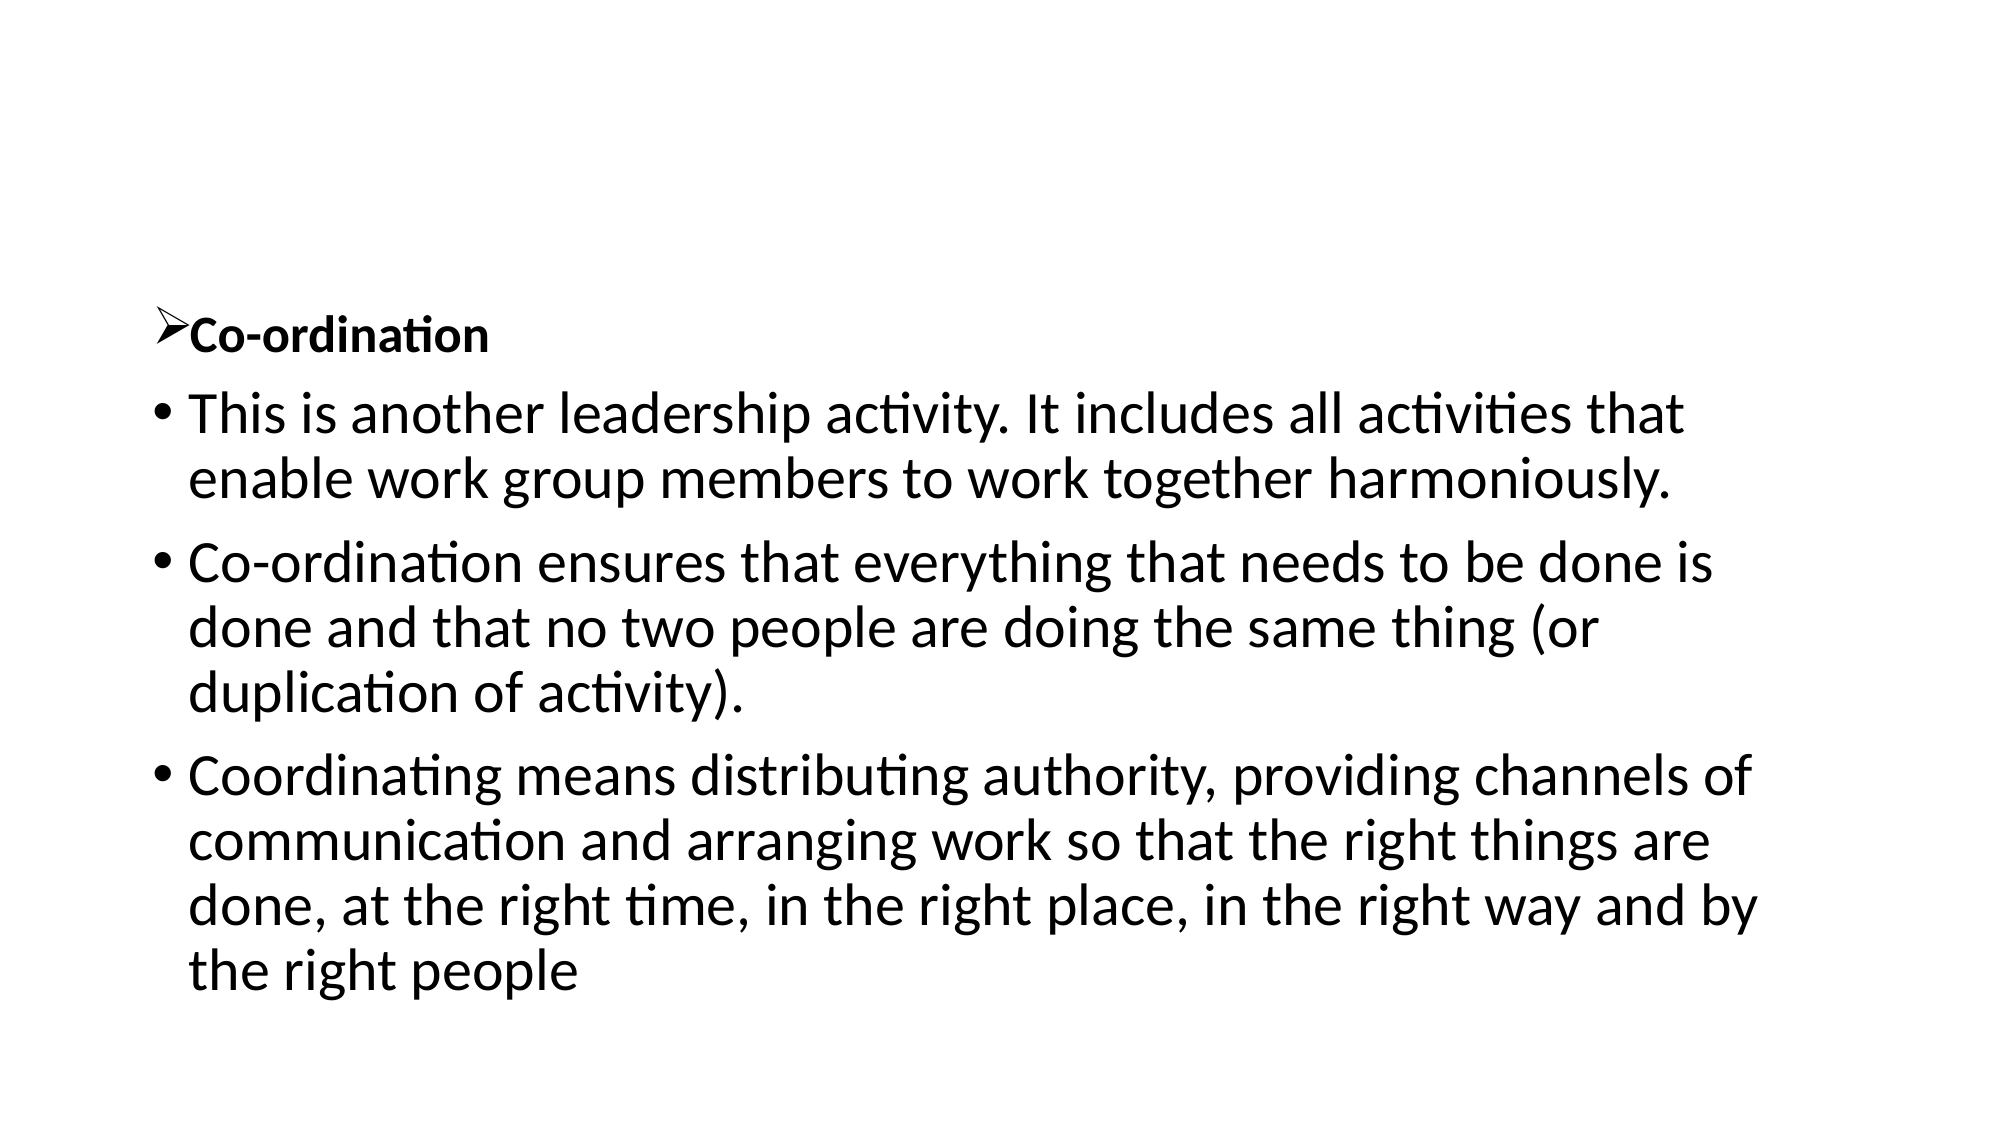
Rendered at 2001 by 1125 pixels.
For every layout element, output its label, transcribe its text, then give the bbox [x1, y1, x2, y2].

list Co-ordination This is another leadership activity. It includes all activities that enable work group members to work together harmoniously. Co-ordination ensures that everything that needs to be done is done and that no two people are doing the same thing (or duplication of activity). Coordinating means distributing authority, providing channels of communication and arranging work so that the right things are done, at the right time, in the right place, in the right way and by the right people [137, 299, 1863, 1014]
